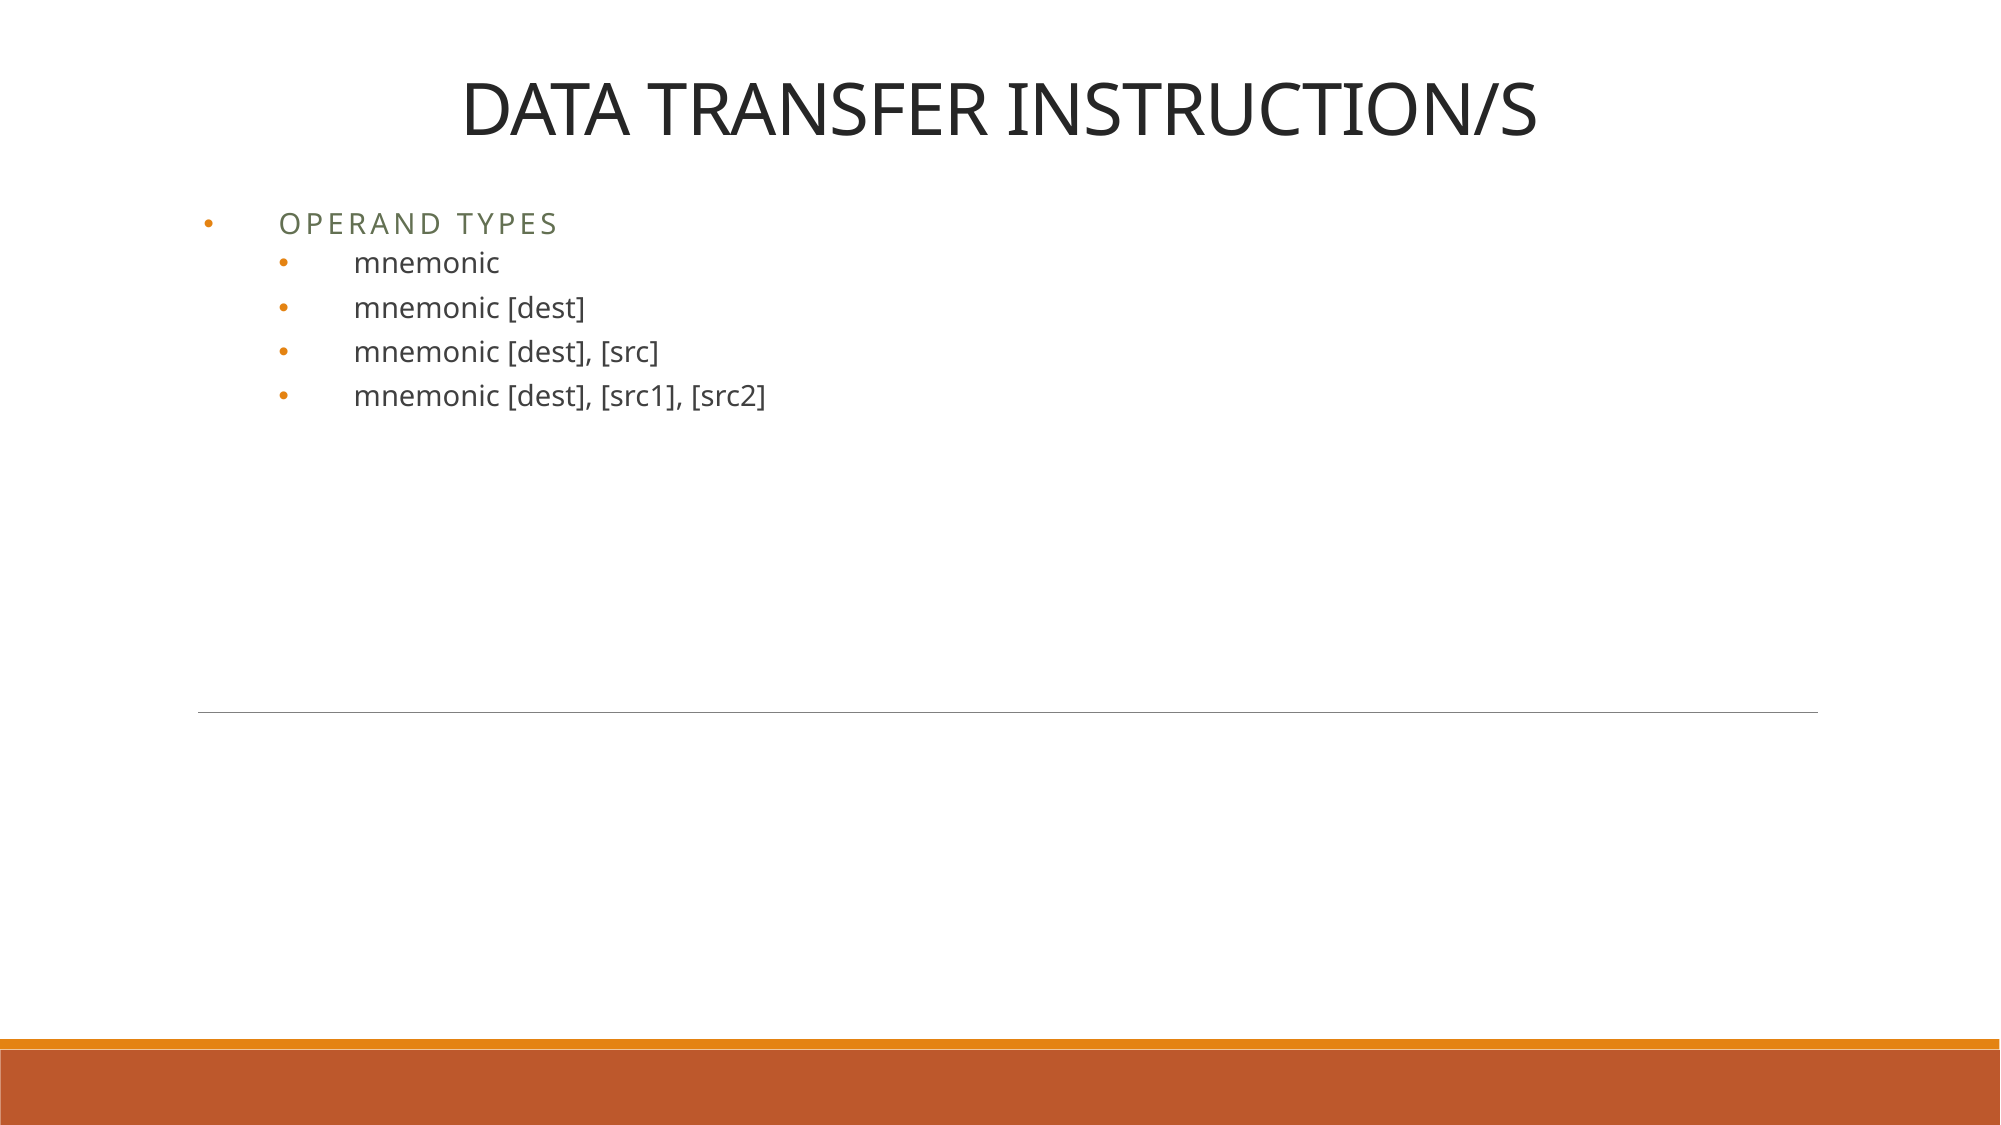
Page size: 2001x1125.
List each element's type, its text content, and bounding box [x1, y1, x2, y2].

title DATA TRANSFER INSTRUCTION/S [314, 67, 1686, 158]
subtitle OPERAND TYPES mnemonic mnemonic [dest] mnemonic [dest], [src] mnemonic [dest], [src1], [src2] [188, 201, 1825, 714]
